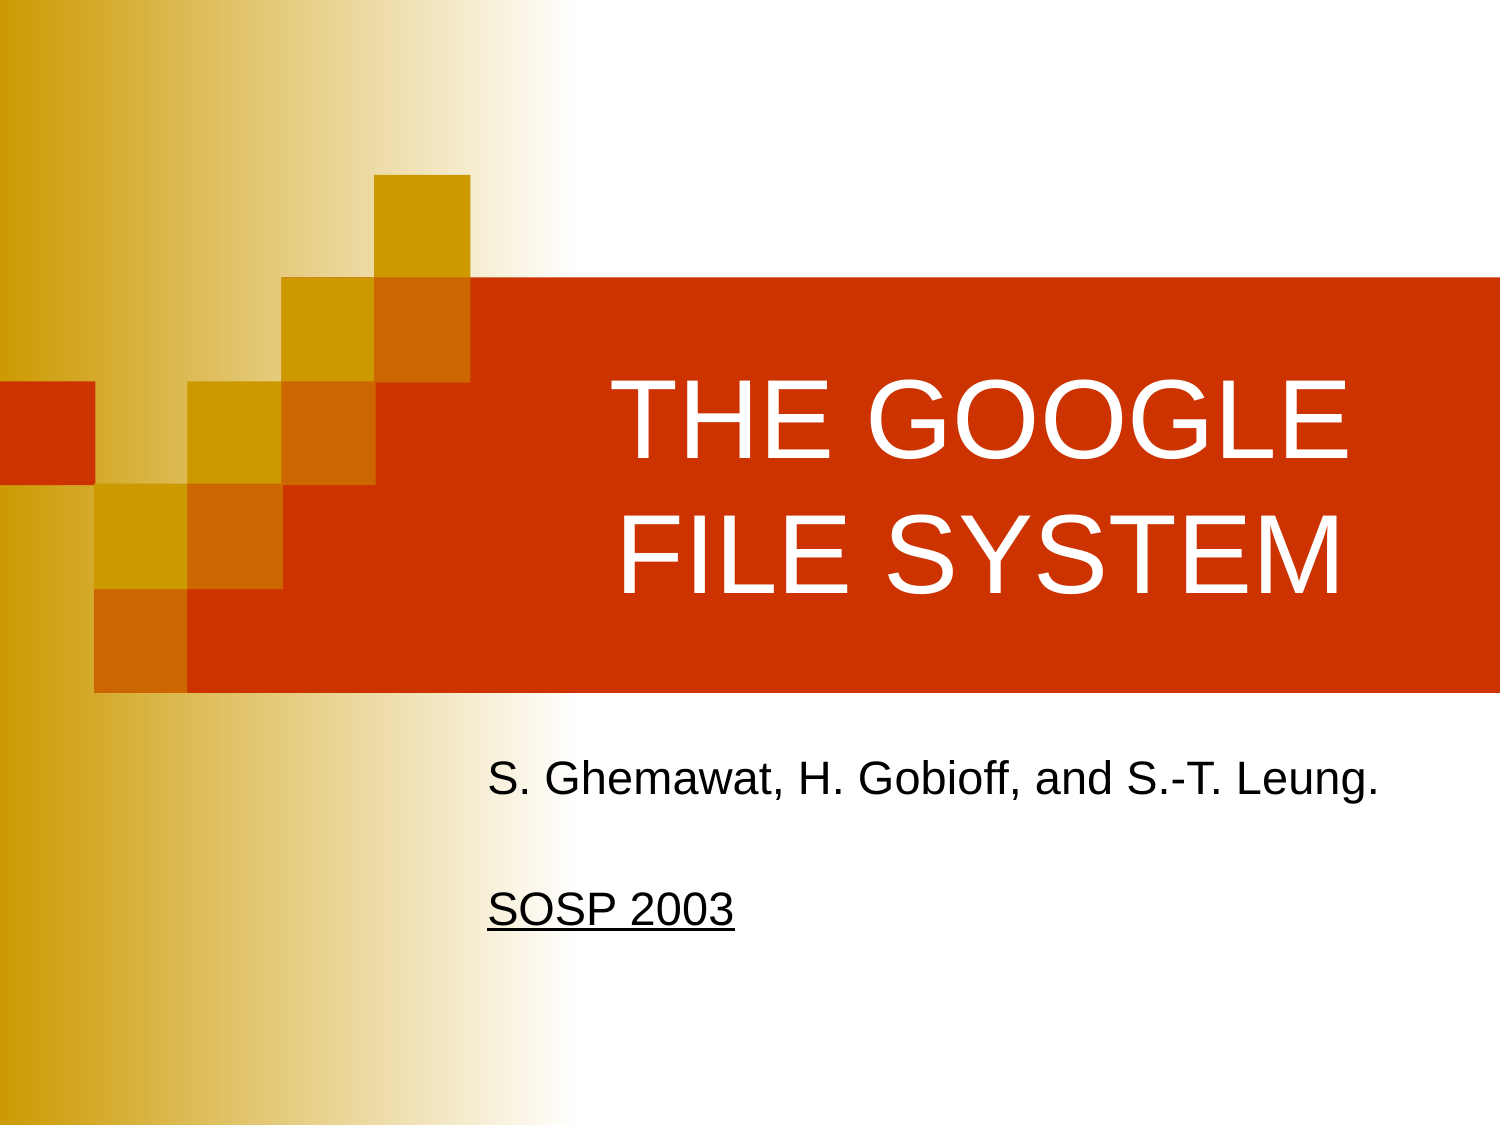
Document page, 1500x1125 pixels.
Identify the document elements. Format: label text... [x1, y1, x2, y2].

subtitle S. Ghemawat, H. Gobioff, and S.‐T. Leung. SOSP 2003 [472, 739, 1460, 956]
title THE GOOGLE FILE SYSTEM [487, 299, 1475, 663]
